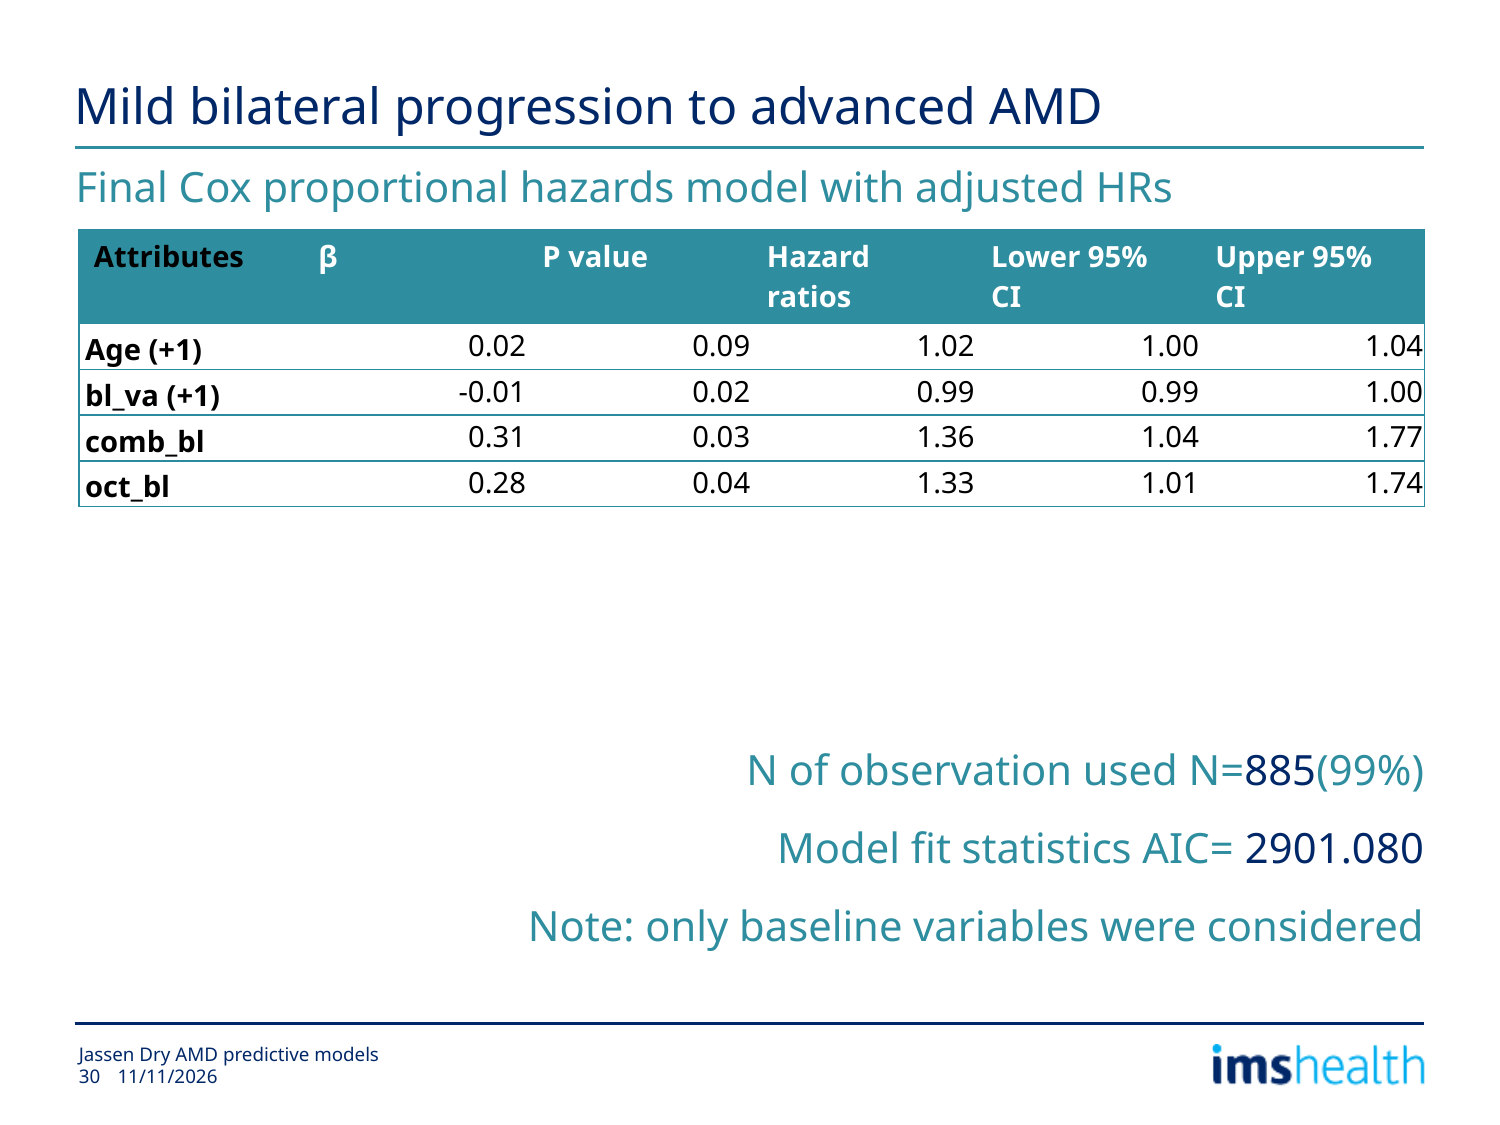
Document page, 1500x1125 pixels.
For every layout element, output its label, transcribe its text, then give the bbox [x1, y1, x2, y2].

table_header Upper 95% CI [1200, 230, 1424, 323]
table_cell 1.33 [752, 462, 976, 506]
table_cell 1.01 [976, 462, 1200, 506]
table_cell 0.04 [528, 462, 752, 506]
table_cell 1.77 [1200, 416, 1424, 460]
table_cell 1.74 [1200, 462, 1424, 506]
table_cell 1.04 [976, 416, 1200, 460]
table_header Lower 95% CI [976, 230, 1200, 323]
table_cell 0.31 [303, 416, 528, 460]
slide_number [117, 1064, 1206, 1088]
table_header P value [528, 230, 752, 323]
table_header β [303, 230, 528, 323]
table_cell 0.99 [752, 370, 976, 414]
table_cell 0.99 [976, 370, 1200, 414]
text_box N of observation used N=885(99%) Model fit statistics AIC= 2901.080 Note: only baseline variables were considered [74, 740, 1425, 985]
footer Jassen Dry AMD predictive models [78, 1042, 1205, 1066]
table_cell -0.01 [303, 370, 528, 414]
table_cell 0.02 [303, 324, 528, 369]
table_cell 1.00 [1200, 370, 1424, 414]
list Final Cox proportional hazards model with adjusted HRs [75, 160, 1426, 235]
table_cell Age (+1) [80, 324, 303, 369]
table_header Attributes [80, 230, 303, 323]
table_cell bl_va (+1) [80, 370, 303, 414]
table_cell 0.02 [528, 370, 752, 414]
table_cell 1.36 [752, 416, 976, 460]
slide_number 30 [78, 1064, 117, 1088]
table_cell 0.28 [303, 462, 528, 506]
title Mild bilateral progression to advanced AMD [74, 0, 1425, 135]
table_cell 1.02 [752, 324, 976, 369]
picture [1212, 1044, 1426, 1089]
table_header Hazard ratios [752, 230, 976, 323]
table_cell 1.04 [1200, 324, 1424, 369]
table_cell 0.03 [528, 416, 752, 460]
table_cell 1.00 [976, 324, 1200, 369]
table_cell oct_bl [80, 462, 303, 506]
table_cell comb_bl [80, 416, 303, 460]
table_cell 0.09 [528, 324, 752, 369]
